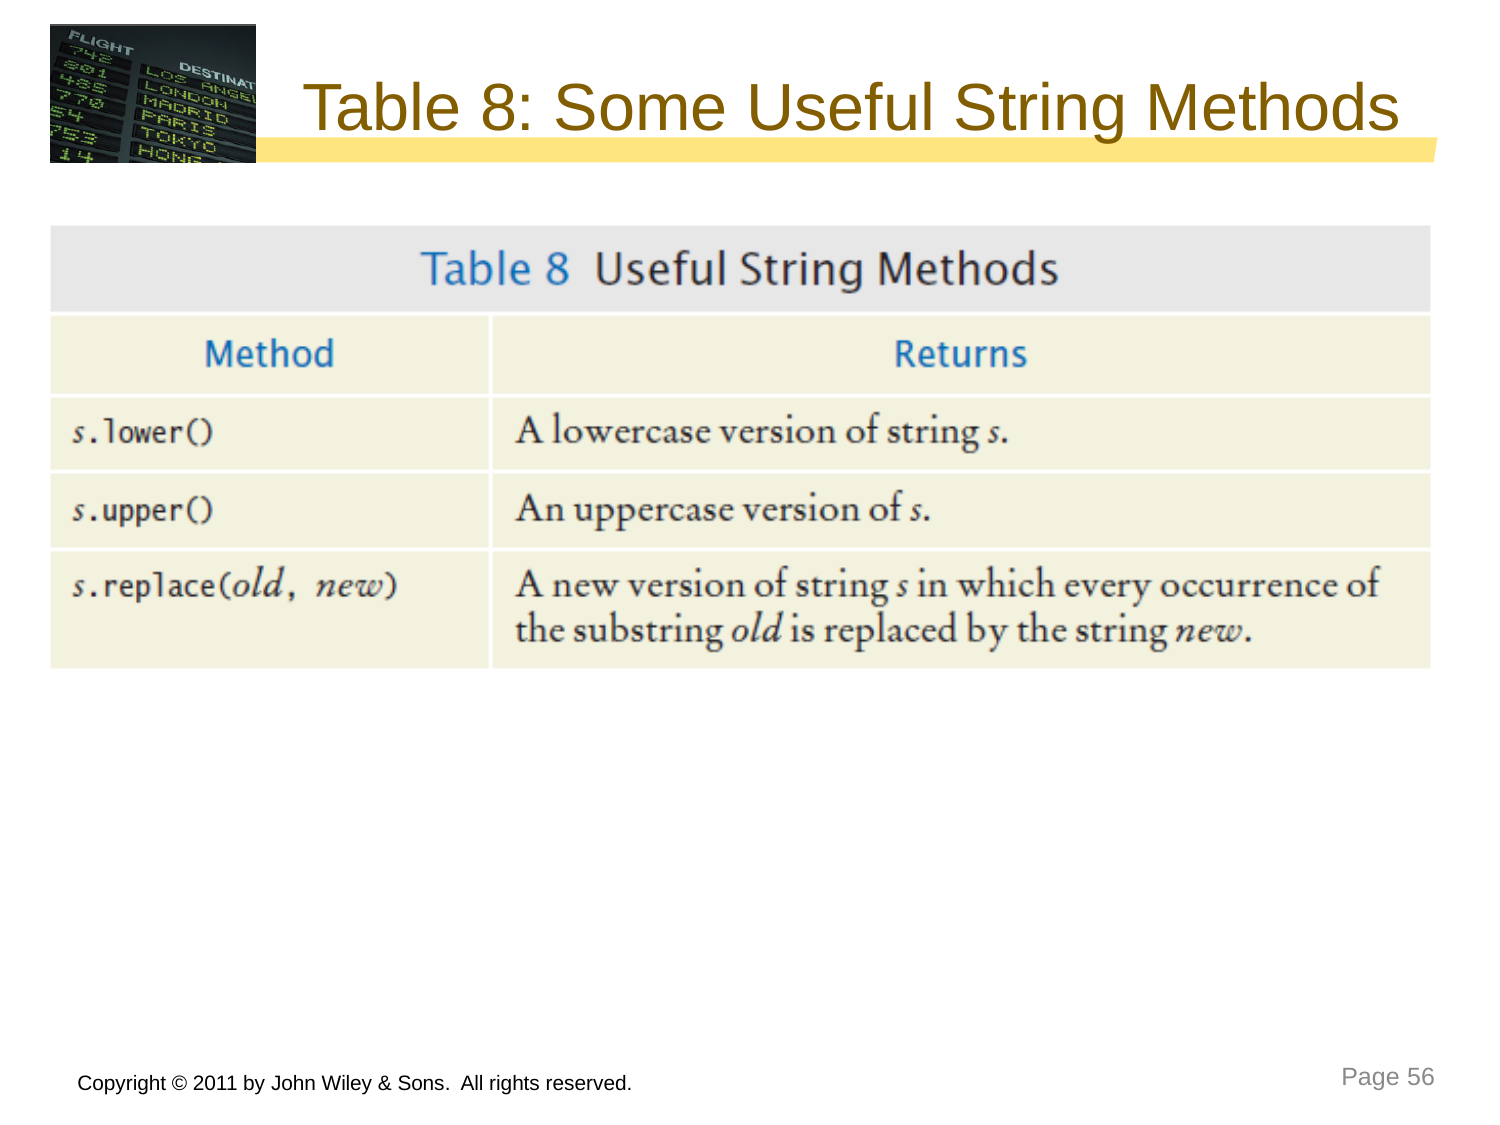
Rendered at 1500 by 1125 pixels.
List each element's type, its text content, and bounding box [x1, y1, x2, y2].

slide_number Page 56 [1187, 1050, 1450, 1100]
footer Copyright © 2011 by John Wiley & Sons. All rights reserved. [62, 1037, 726, 1104]
picture [50, 24, 256, 163]
title Table 8: Some Useful String Methods [287, 44, 1451, 163]
picture [47, 224, 1434, 676]
